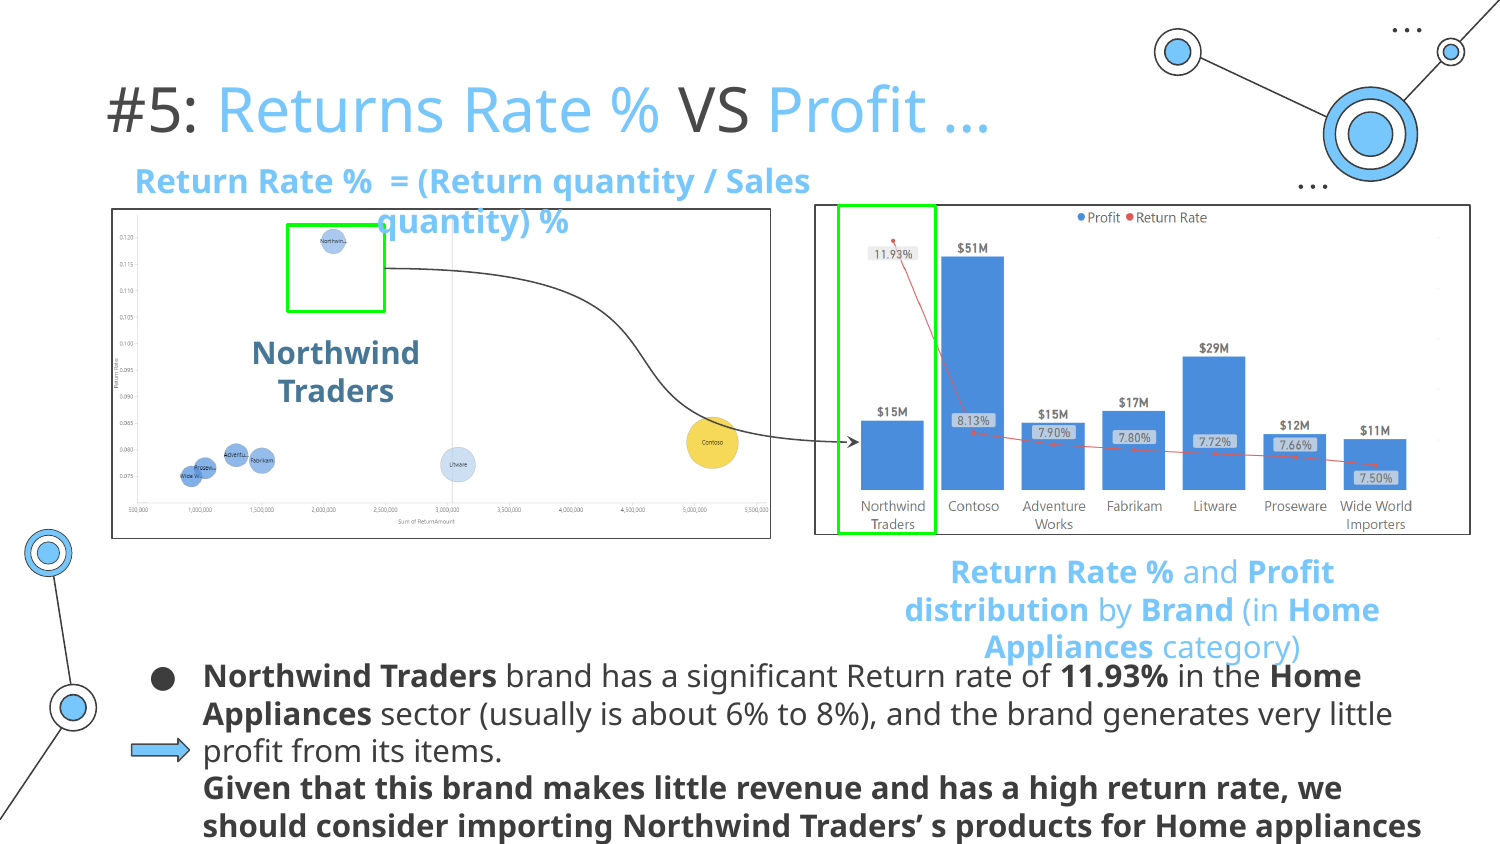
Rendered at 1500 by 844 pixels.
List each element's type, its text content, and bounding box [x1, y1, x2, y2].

picture [815, 205, 1470, 534]
text_box [131, 738, 190, 762]
title Return Rate % = (Return quantity / Sales quantity) % [46, 145, 901, 219]
title Northwind Traders brand has a significant Return rate of 11.93% in the Home Appliances sector (usually is about 6% to 8%), and the brand generates very little profit from its items. Given that this brand makes little revenue and has a high return rate, we should consider importing Northwind Traders’ s products for Home appliances sales, it is not a potential investment [112, 641, 1464, 803]
title Return Rate % and Profit distribution by Brand (in Home Appliances category) [853, 542, 1432, 612]
picture [112, 209, 770, 539]
title #5: Returns Rate % VS Profit … [91, 55, 1136, 160]
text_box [384, 268, 860, 443]
